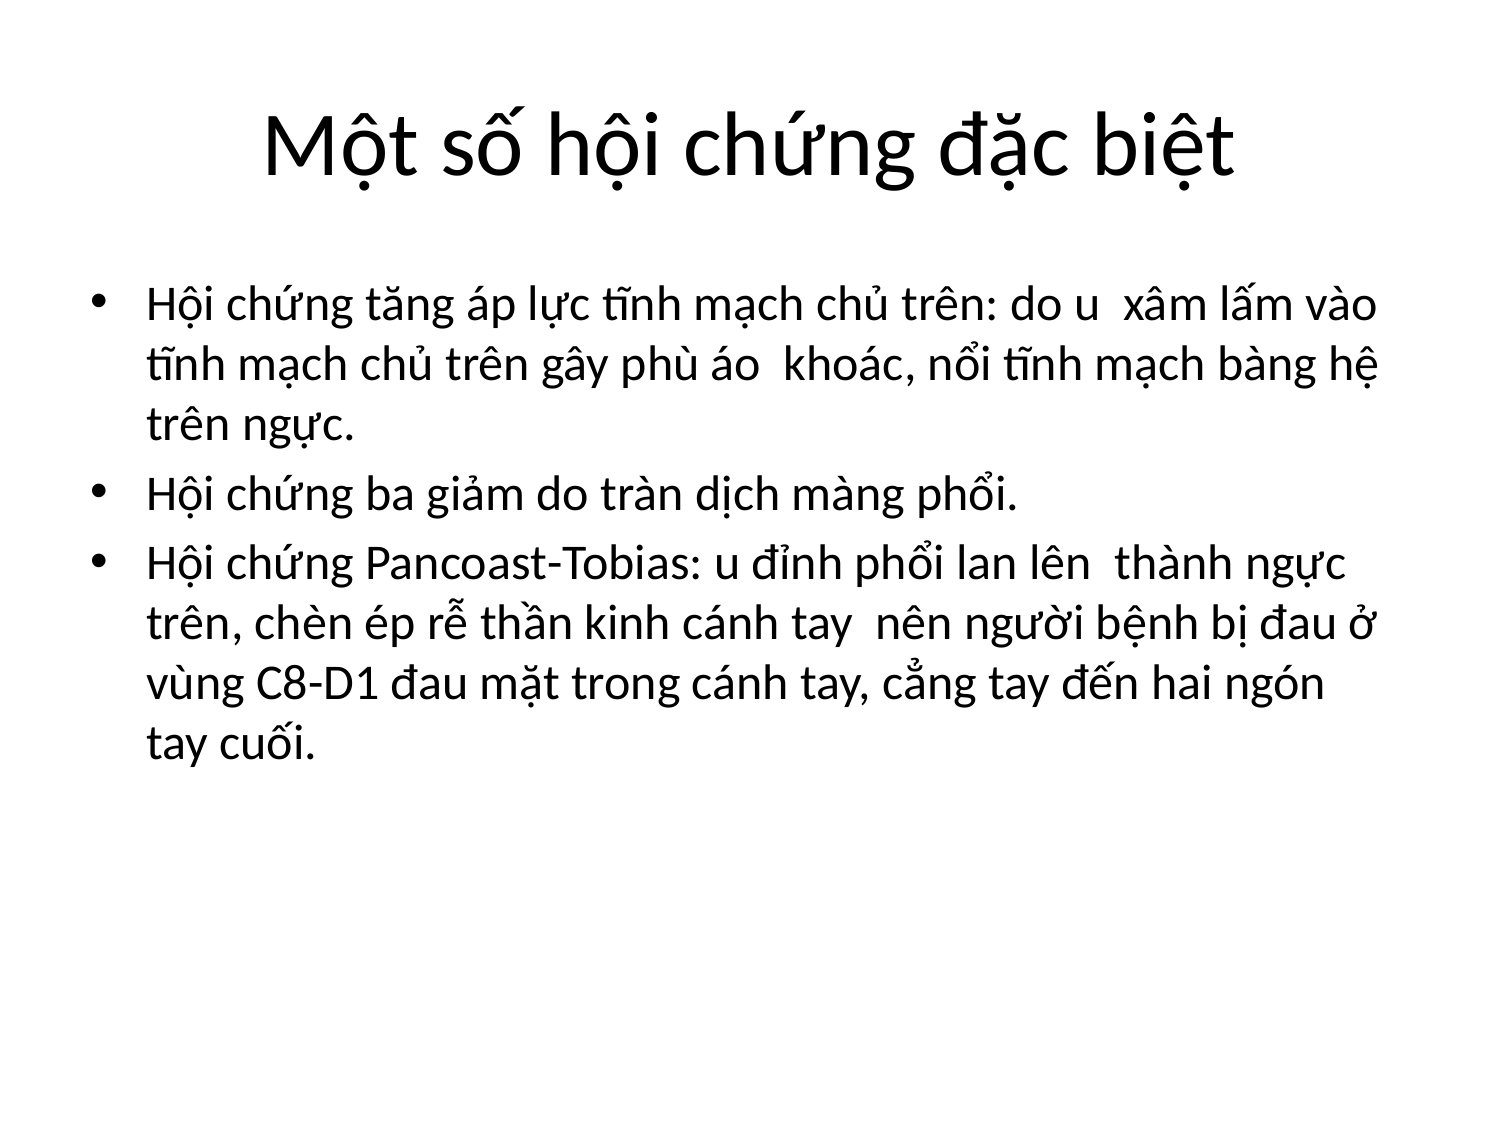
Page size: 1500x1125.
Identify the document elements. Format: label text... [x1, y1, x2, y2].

title Một số hội chứng đặc biệt [75, 45, 1425, 233]
list Hội chứng tăng áp lực tĩnh mạch chủ trên: do u xâm lấm vào tĩnh mạch chủ trên gây phù áo khoác, nổi tĩnh mạch bàng hệ trên ngực. Hội chứng ba giảm do tràn dịch màng phổi. Hội chứng Pancoast-Tobias: u đỉnh phổi lan lên thành ngực trên, chèn ép rễ thần kinh cánh tay nên người bệnh bị đau ở vùng C8-D1 đau mặt trong cánh tay, cẳng tay đến hai ngón tay cuối. [75, 262, 1425, 1005]
